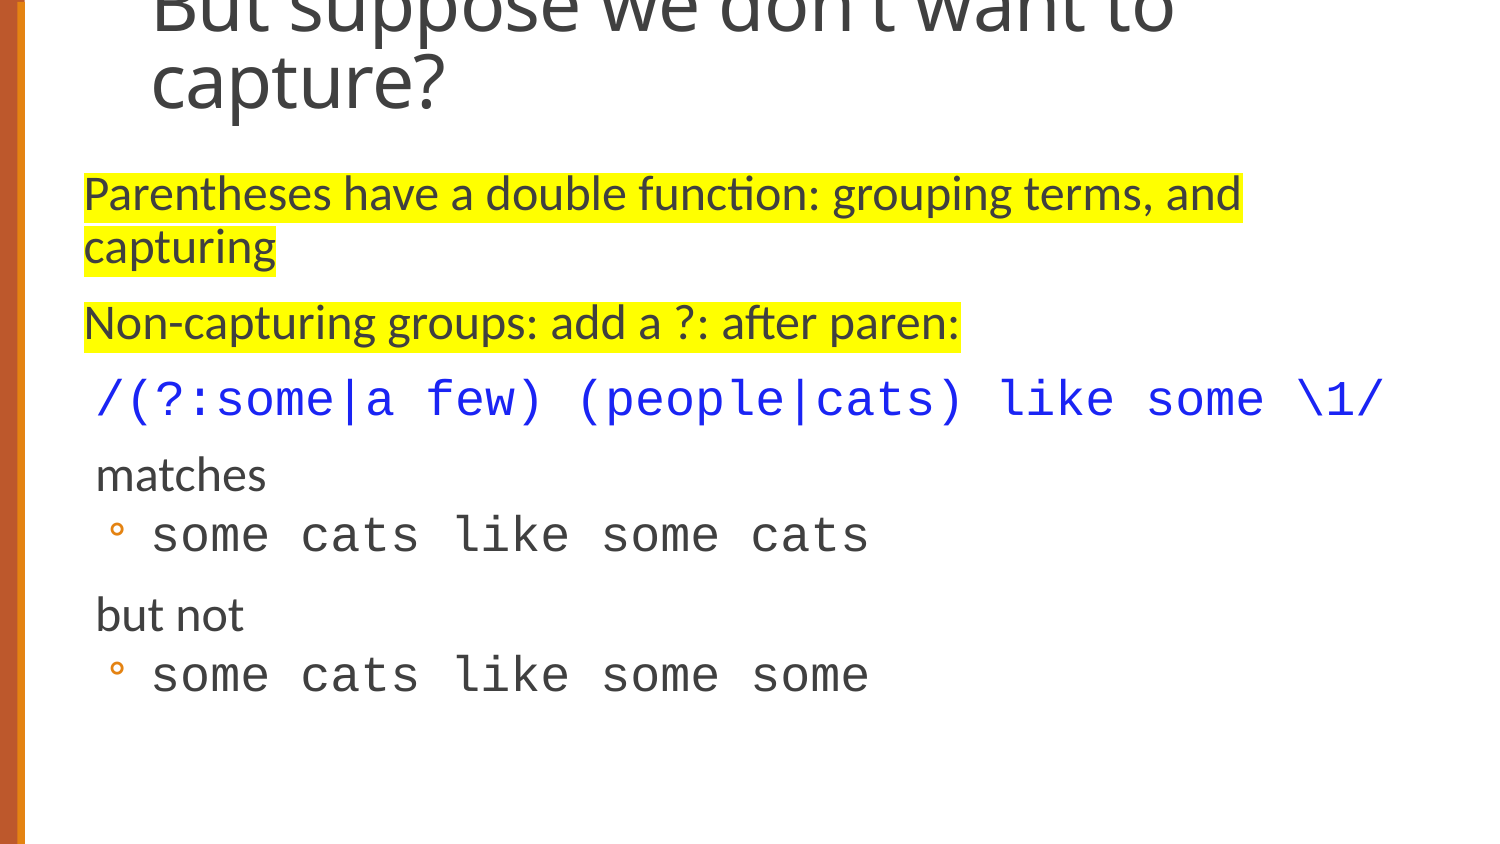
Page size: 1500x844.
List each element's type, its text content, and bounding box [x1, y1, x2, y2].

title But suppose we don't want to capture? [135, 19, 1373, 132]
list Parentheses have a double function: grouping terms, and capturing Non-capturing groups: add a ?: after paren: /(?:some|a few) (people|cats) like some \1/ matches some cats like some cats but not some cats like some some [83, 159, 1424, 772]
